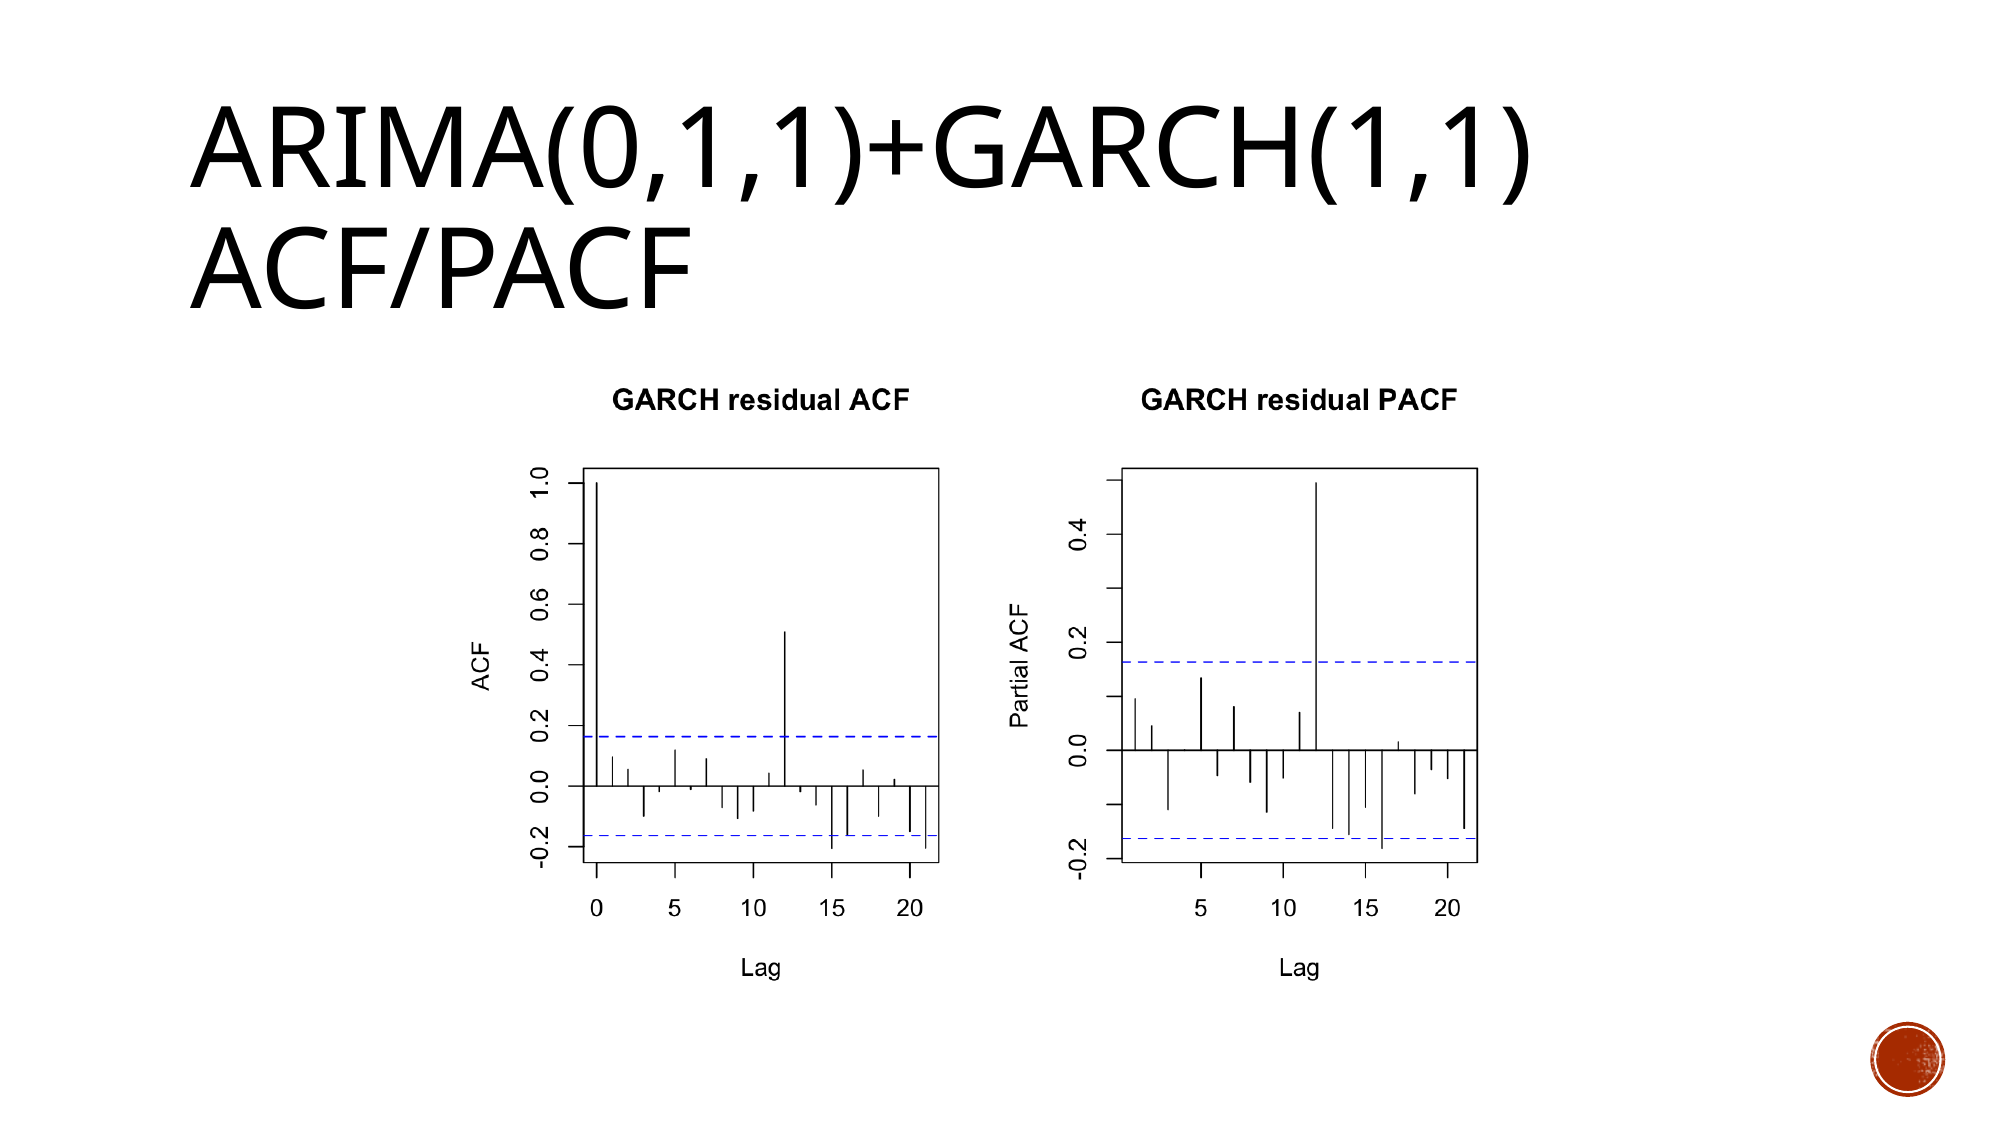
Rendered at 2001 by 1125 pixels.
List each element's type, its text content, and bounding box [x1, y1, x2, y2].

title ARIMA(0,1,1)+GARCH(1,1) ACF/PACF [175, 79, 1826, 344]
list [464, 350, 1538, 1011]
